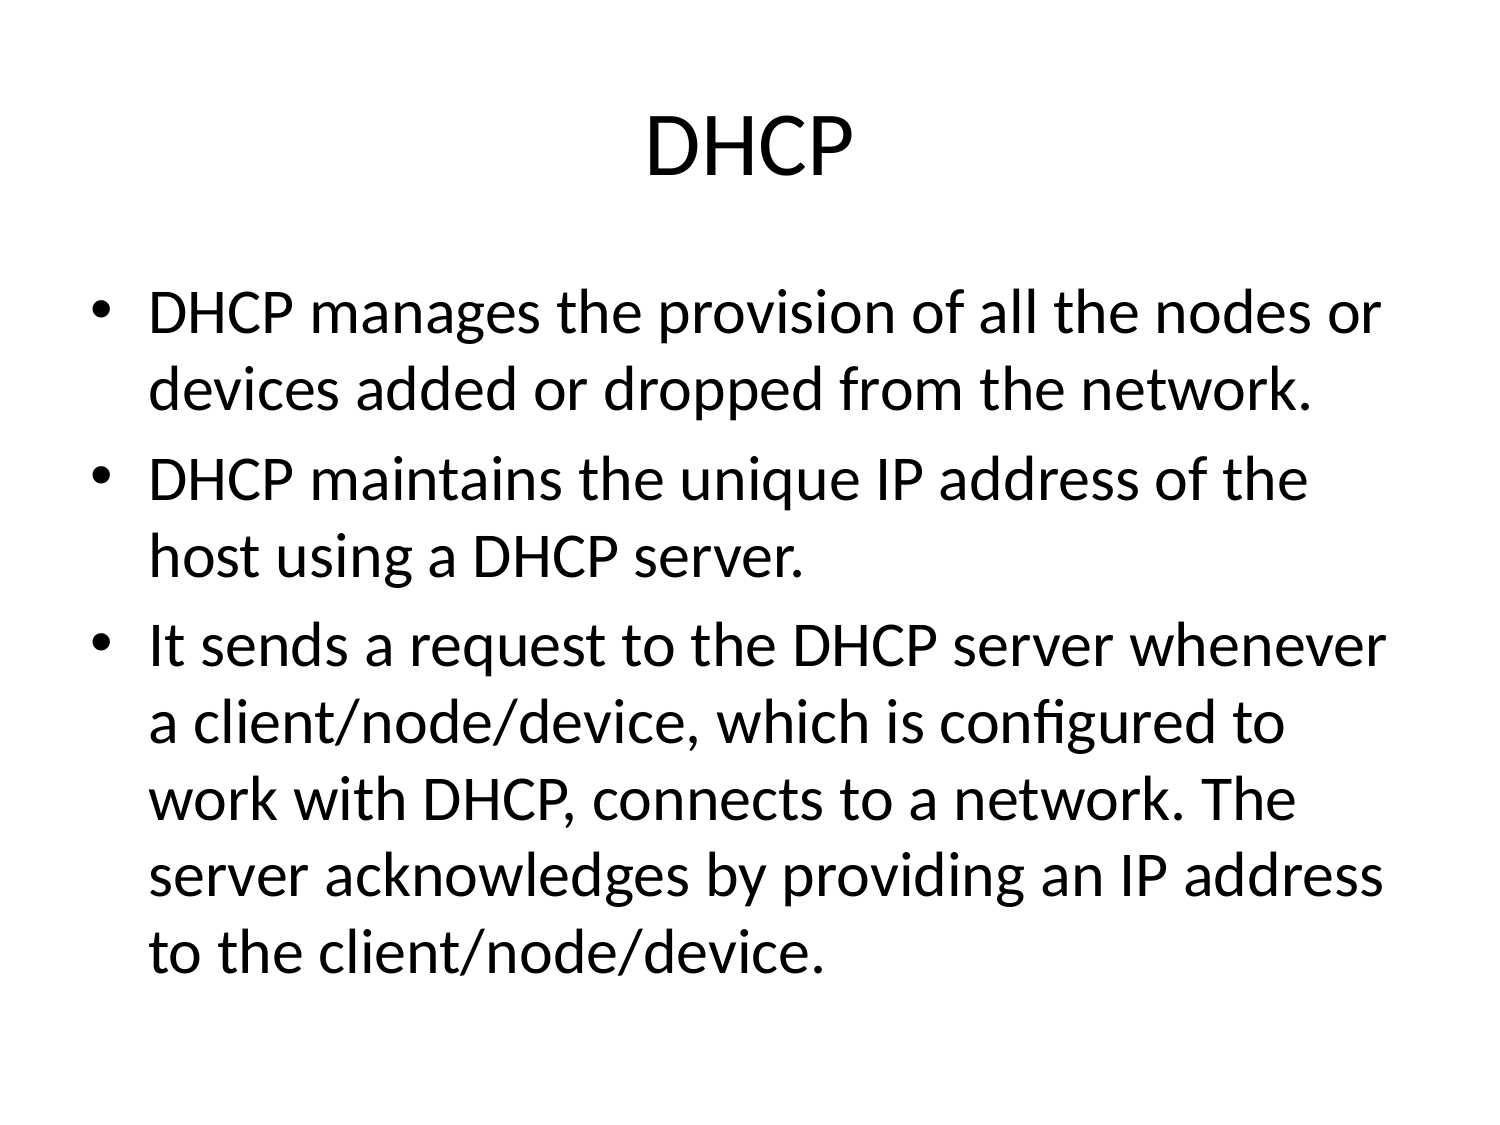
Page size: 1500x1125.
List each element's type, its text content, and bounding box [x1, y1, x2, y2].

list DHCP manages the provision of all the nodes or devices added or dropped from the network. DHCP maintains the unique IP address of the host using a DHCP server. It sends a request to the DHCP server whenever a client/node/device, which is configured to work with DHCP, connects to a network. The server acknowledges by providing an IP address to the client/node/device. [75, 262, 1425, 1005]
title DHCP [75, 45, 1425, 233]
